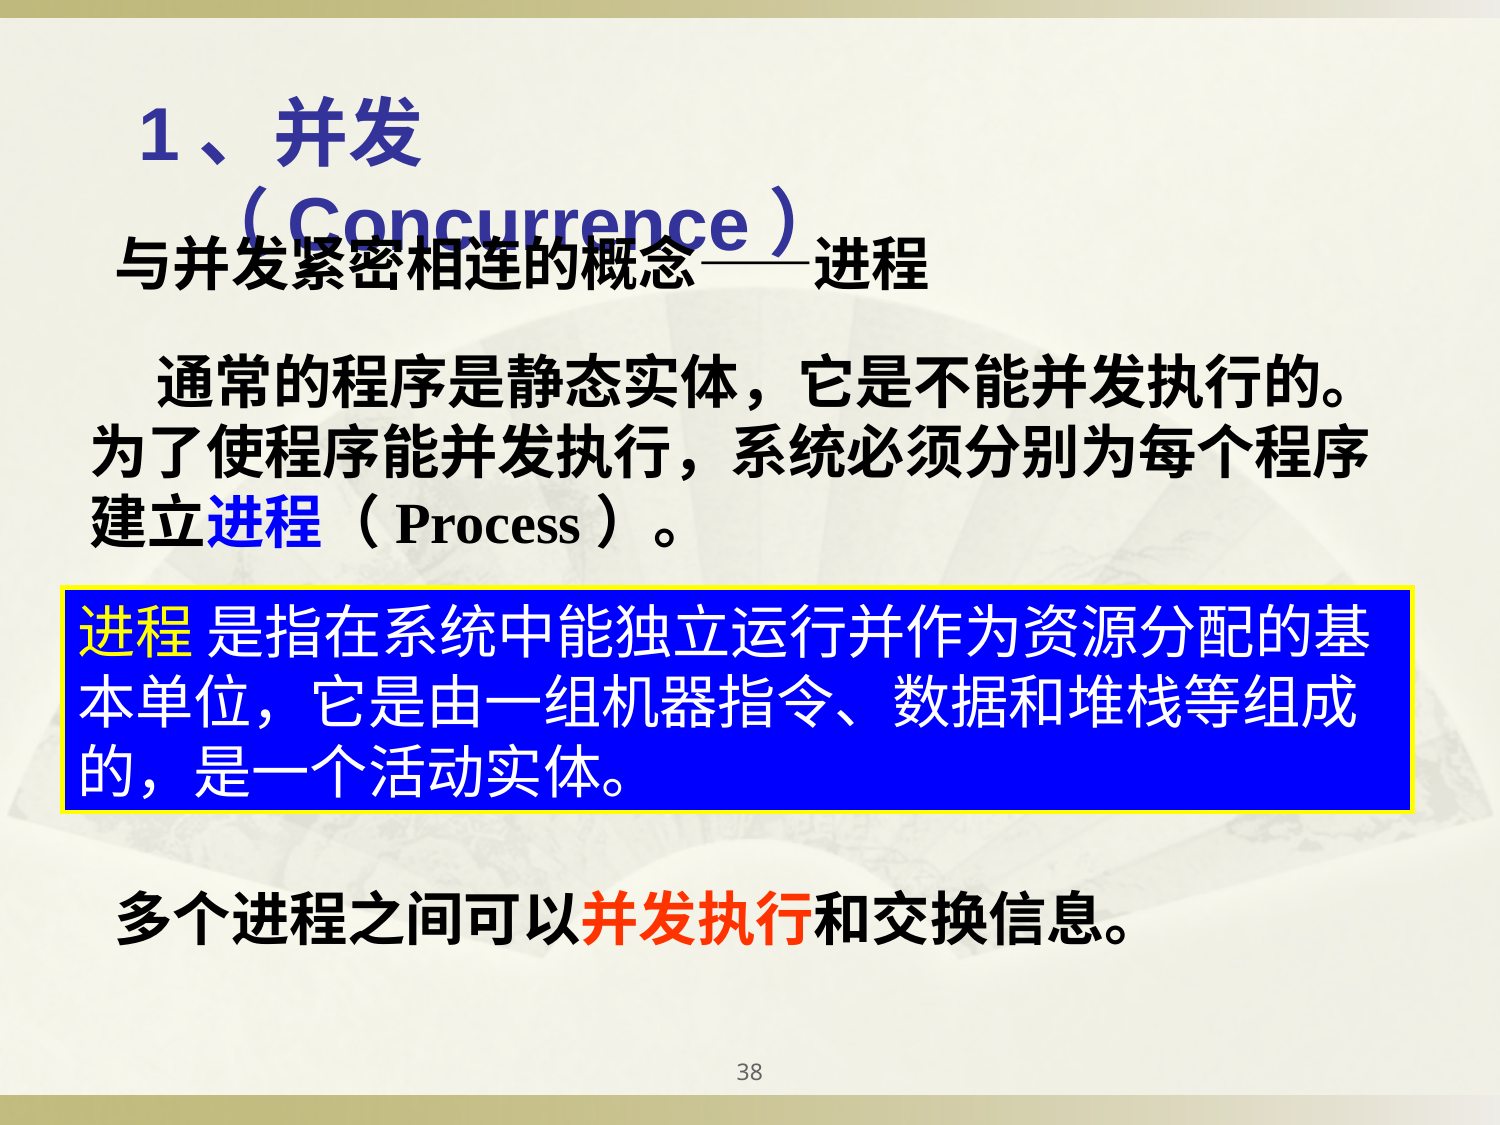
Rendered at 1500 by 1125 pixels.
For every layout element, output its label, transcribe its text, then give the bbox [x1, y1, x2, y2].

slide_number 38 [675, 1050, 825, 1097]
text_box 通常的程序是静态实体，它是不能并发执行的。为了使程序能并发执行，系统必须分别为每个程序建立进程（Process）。 [75, 337, 1400, 563]
text_box 1、并发（Concurrence） [123, 78, 1012, 191]
text_box 与并发紧密相连的概念——进程 [99, 219, 963, 305]
text_box 多个进程之间可以并发执行和交换信息。 [99, 875, 1225, 960]
text_box 进程 是指在系统中能独立运行并作为资源分配的基本单位，它是由一组机器指令、数据和堆栈等组成的，是一个活动实体。 [62, 587, 1413, 813]
